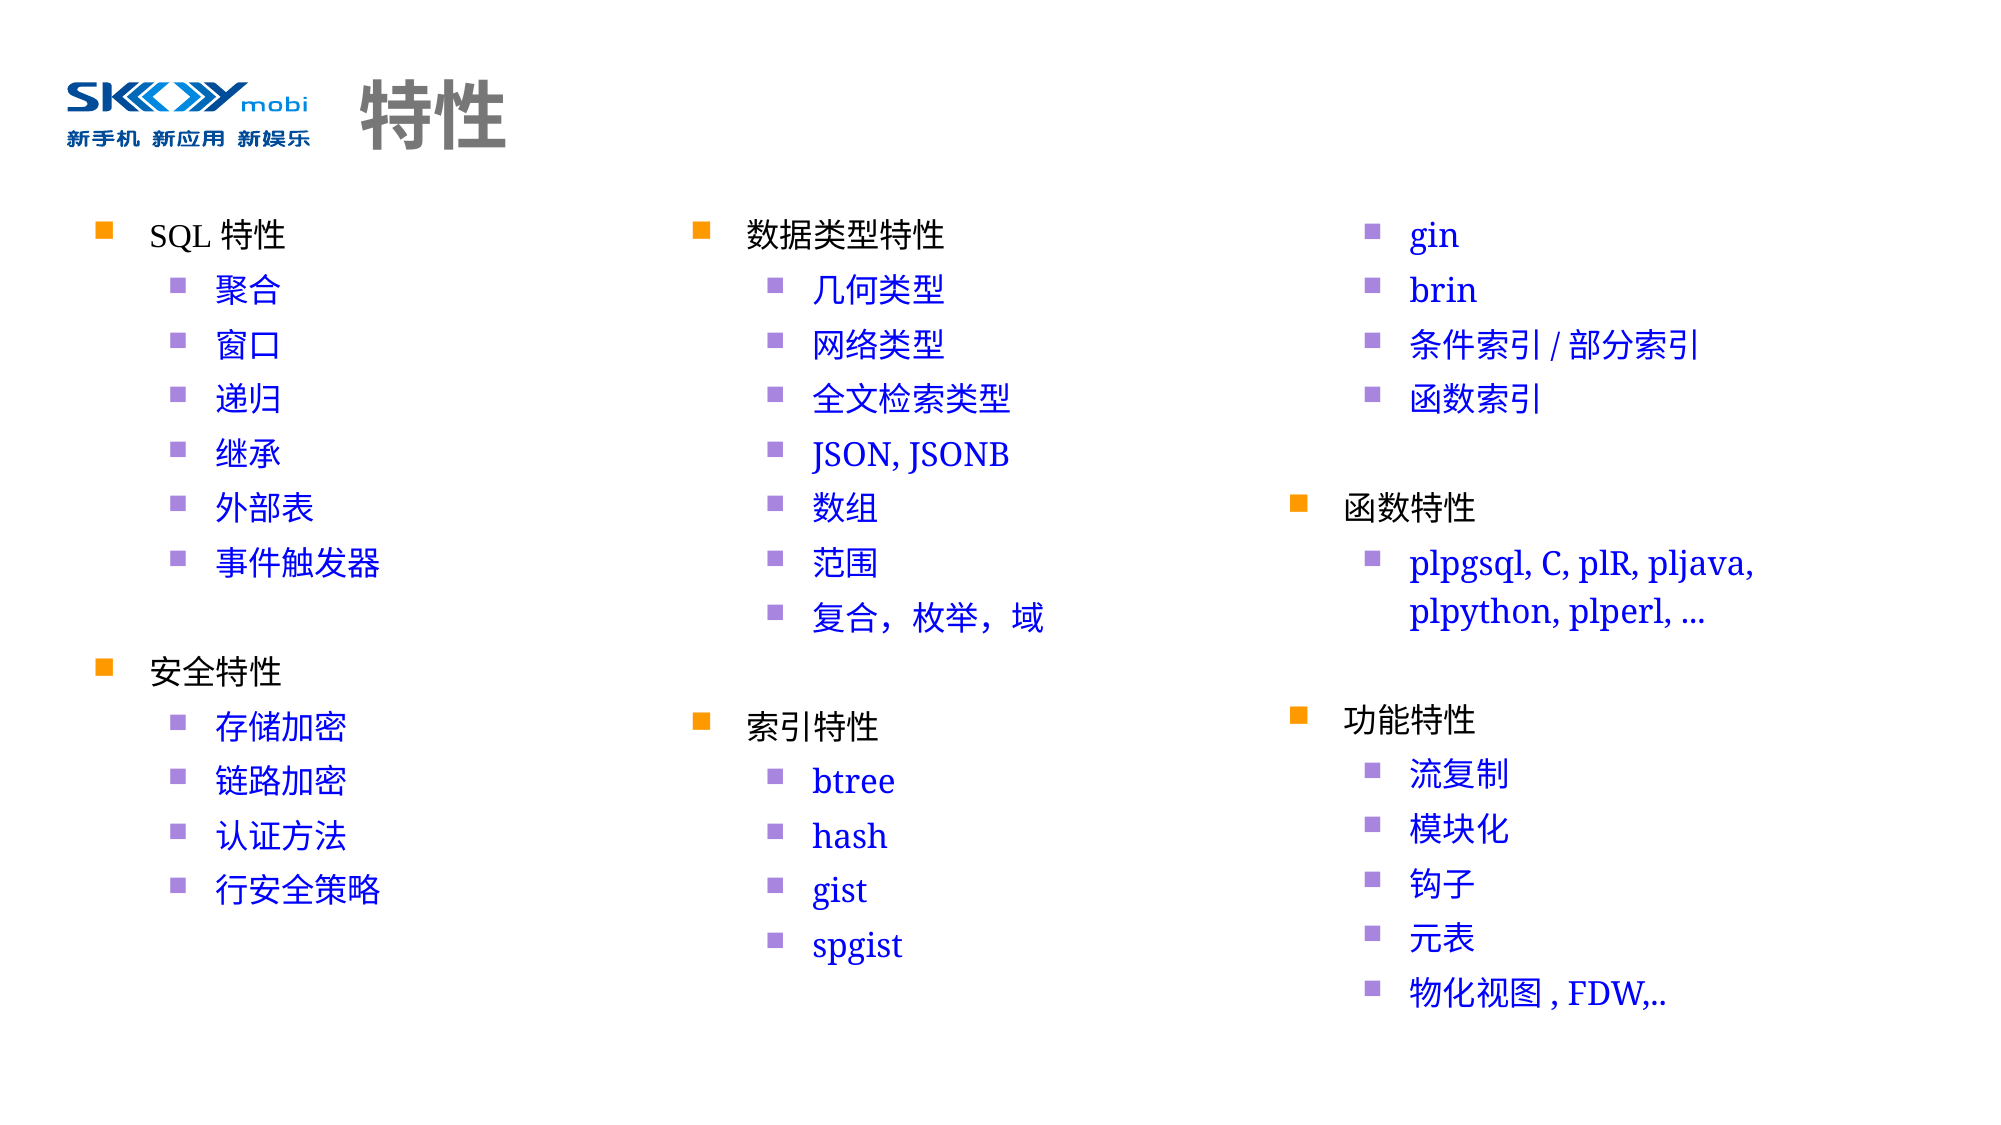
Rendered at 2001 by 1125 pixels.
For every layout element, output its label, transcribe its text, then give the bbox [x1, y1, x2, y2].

list SQL特性 聚合 窗口 递归 继承 外部表 事件触发器 安全特性 存储加密 链路加密 认证方法 行安全策略 数据类型特性 几何类型 网络类型 全文检索类型 JSON, JSONB 数组 范围 复合，枚举，域 索引特性 btree hash gist spgist gin brin 条件索引/部分索引 函数索引 函数特性 plpgsql, C, plR, pljava, plpython, plperl, ... 功能特性 流复制 模块化 钩子 元表 物化视图, FDW,.. [77, 198, 1901, 1020]
title 特性 [343, 60, 1901, 167]
